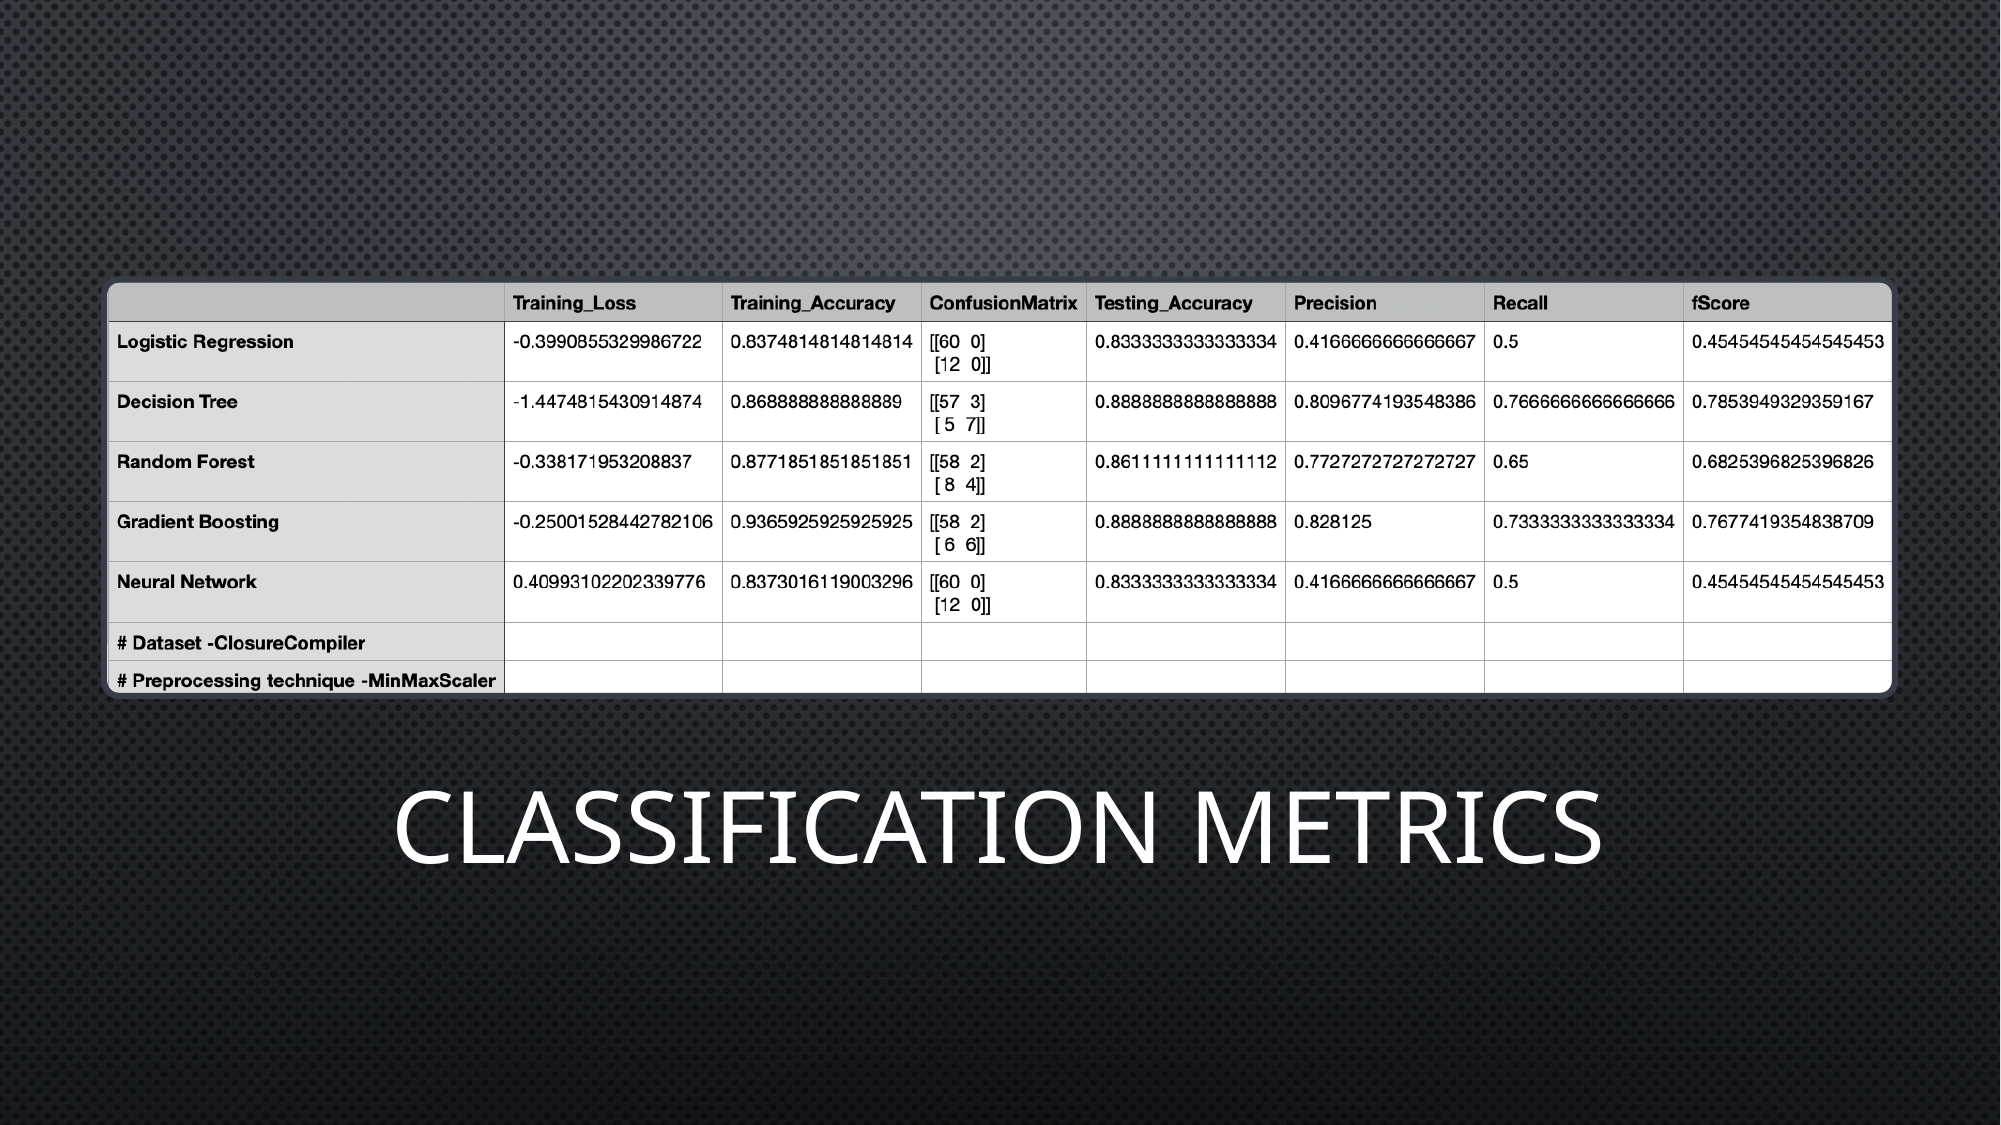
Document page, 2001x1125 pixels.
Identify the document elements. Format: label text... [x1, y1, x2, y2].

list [103, 279, 1896, 697]
title Classification Metrics [287, 715, 1711, 891]
